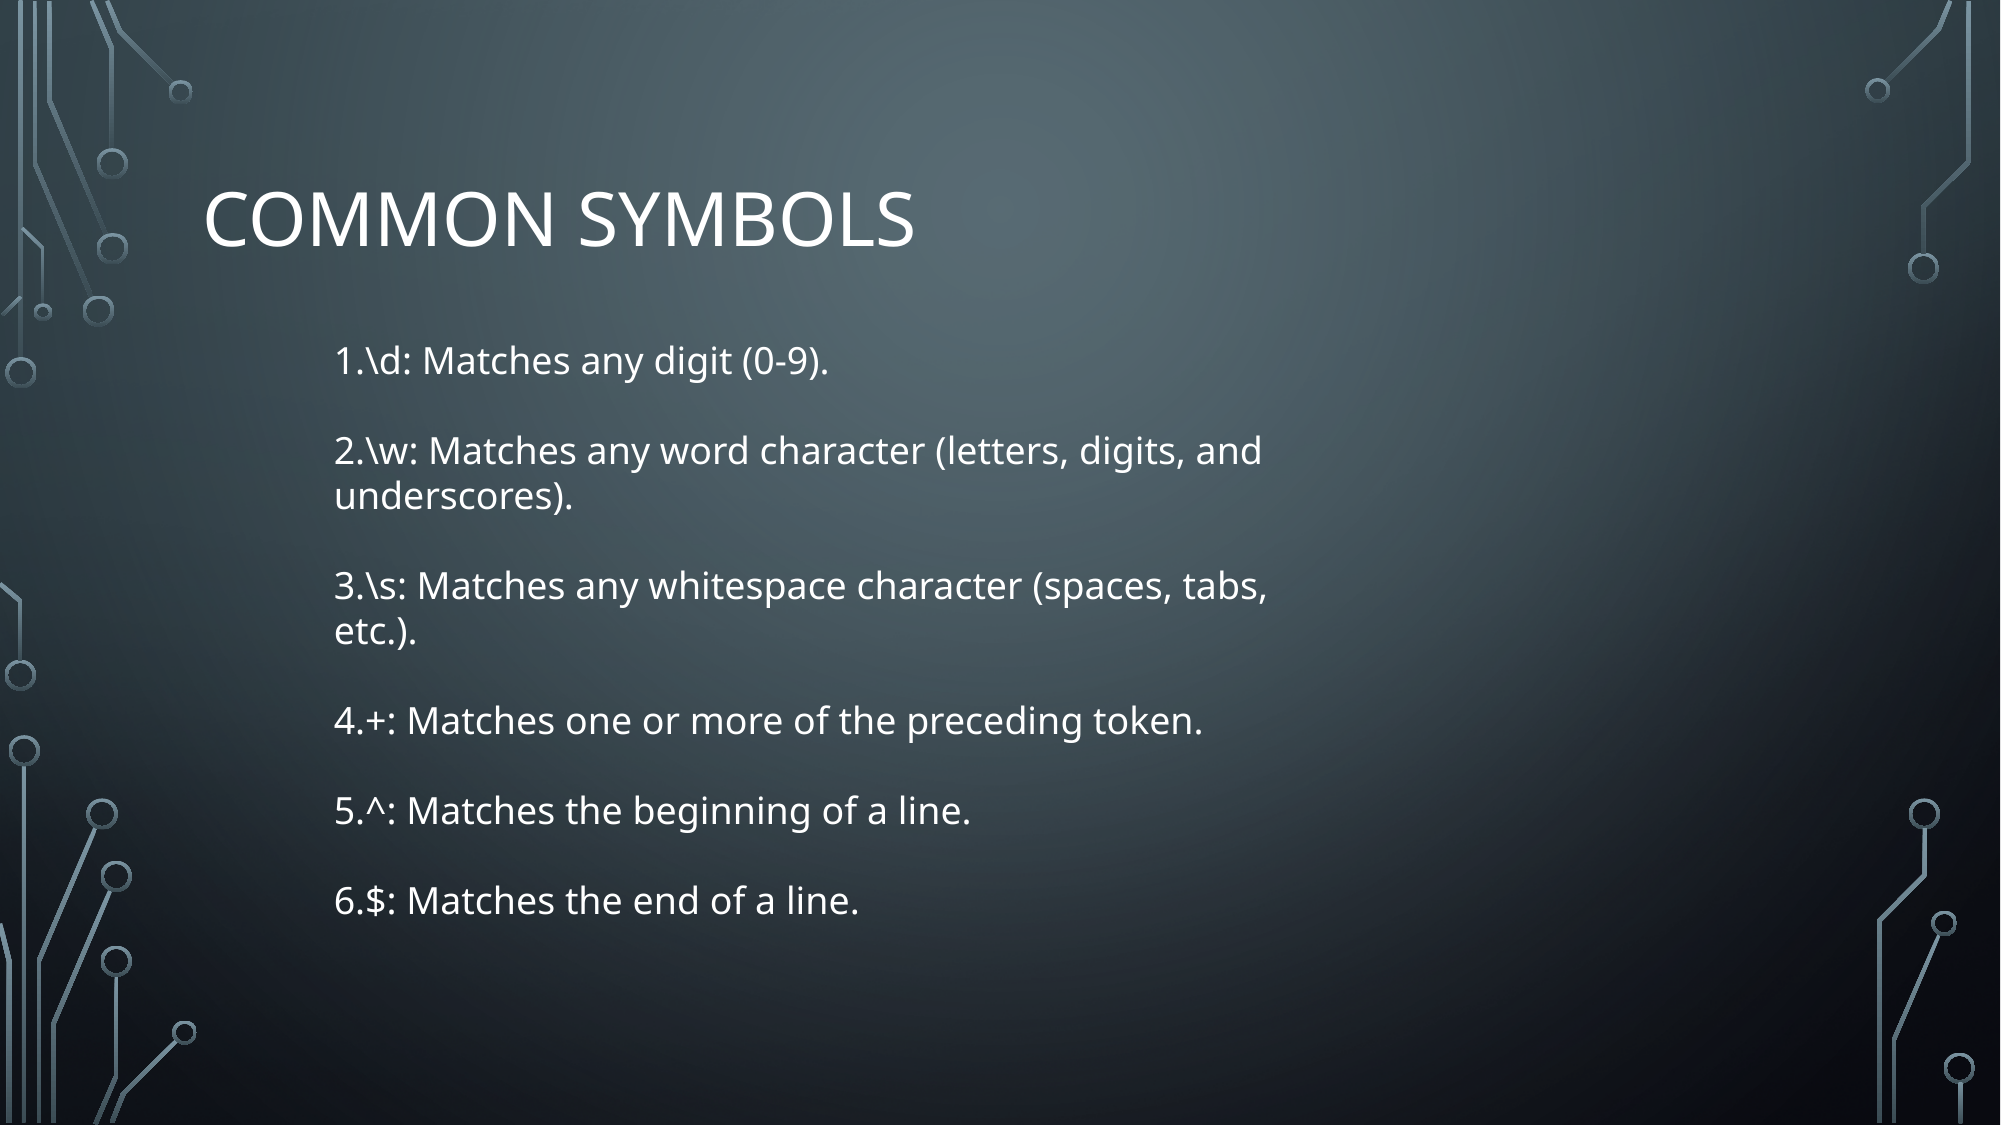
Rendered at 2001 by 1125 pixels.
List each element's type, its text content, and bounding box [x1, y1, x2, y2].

title Common Symbols [187, 101, 1813, 344]
list \d: Matches any digit (0-9). \w: Matches any word character (letters, digits, and underscores). \s: Matches any whitespace character (spaces, tabs, etc.). +: Matches one or more of the preceding token. ^: Matches the beginning of a line. $: Matches the end of a line. [318, 325, 1376, 979]
